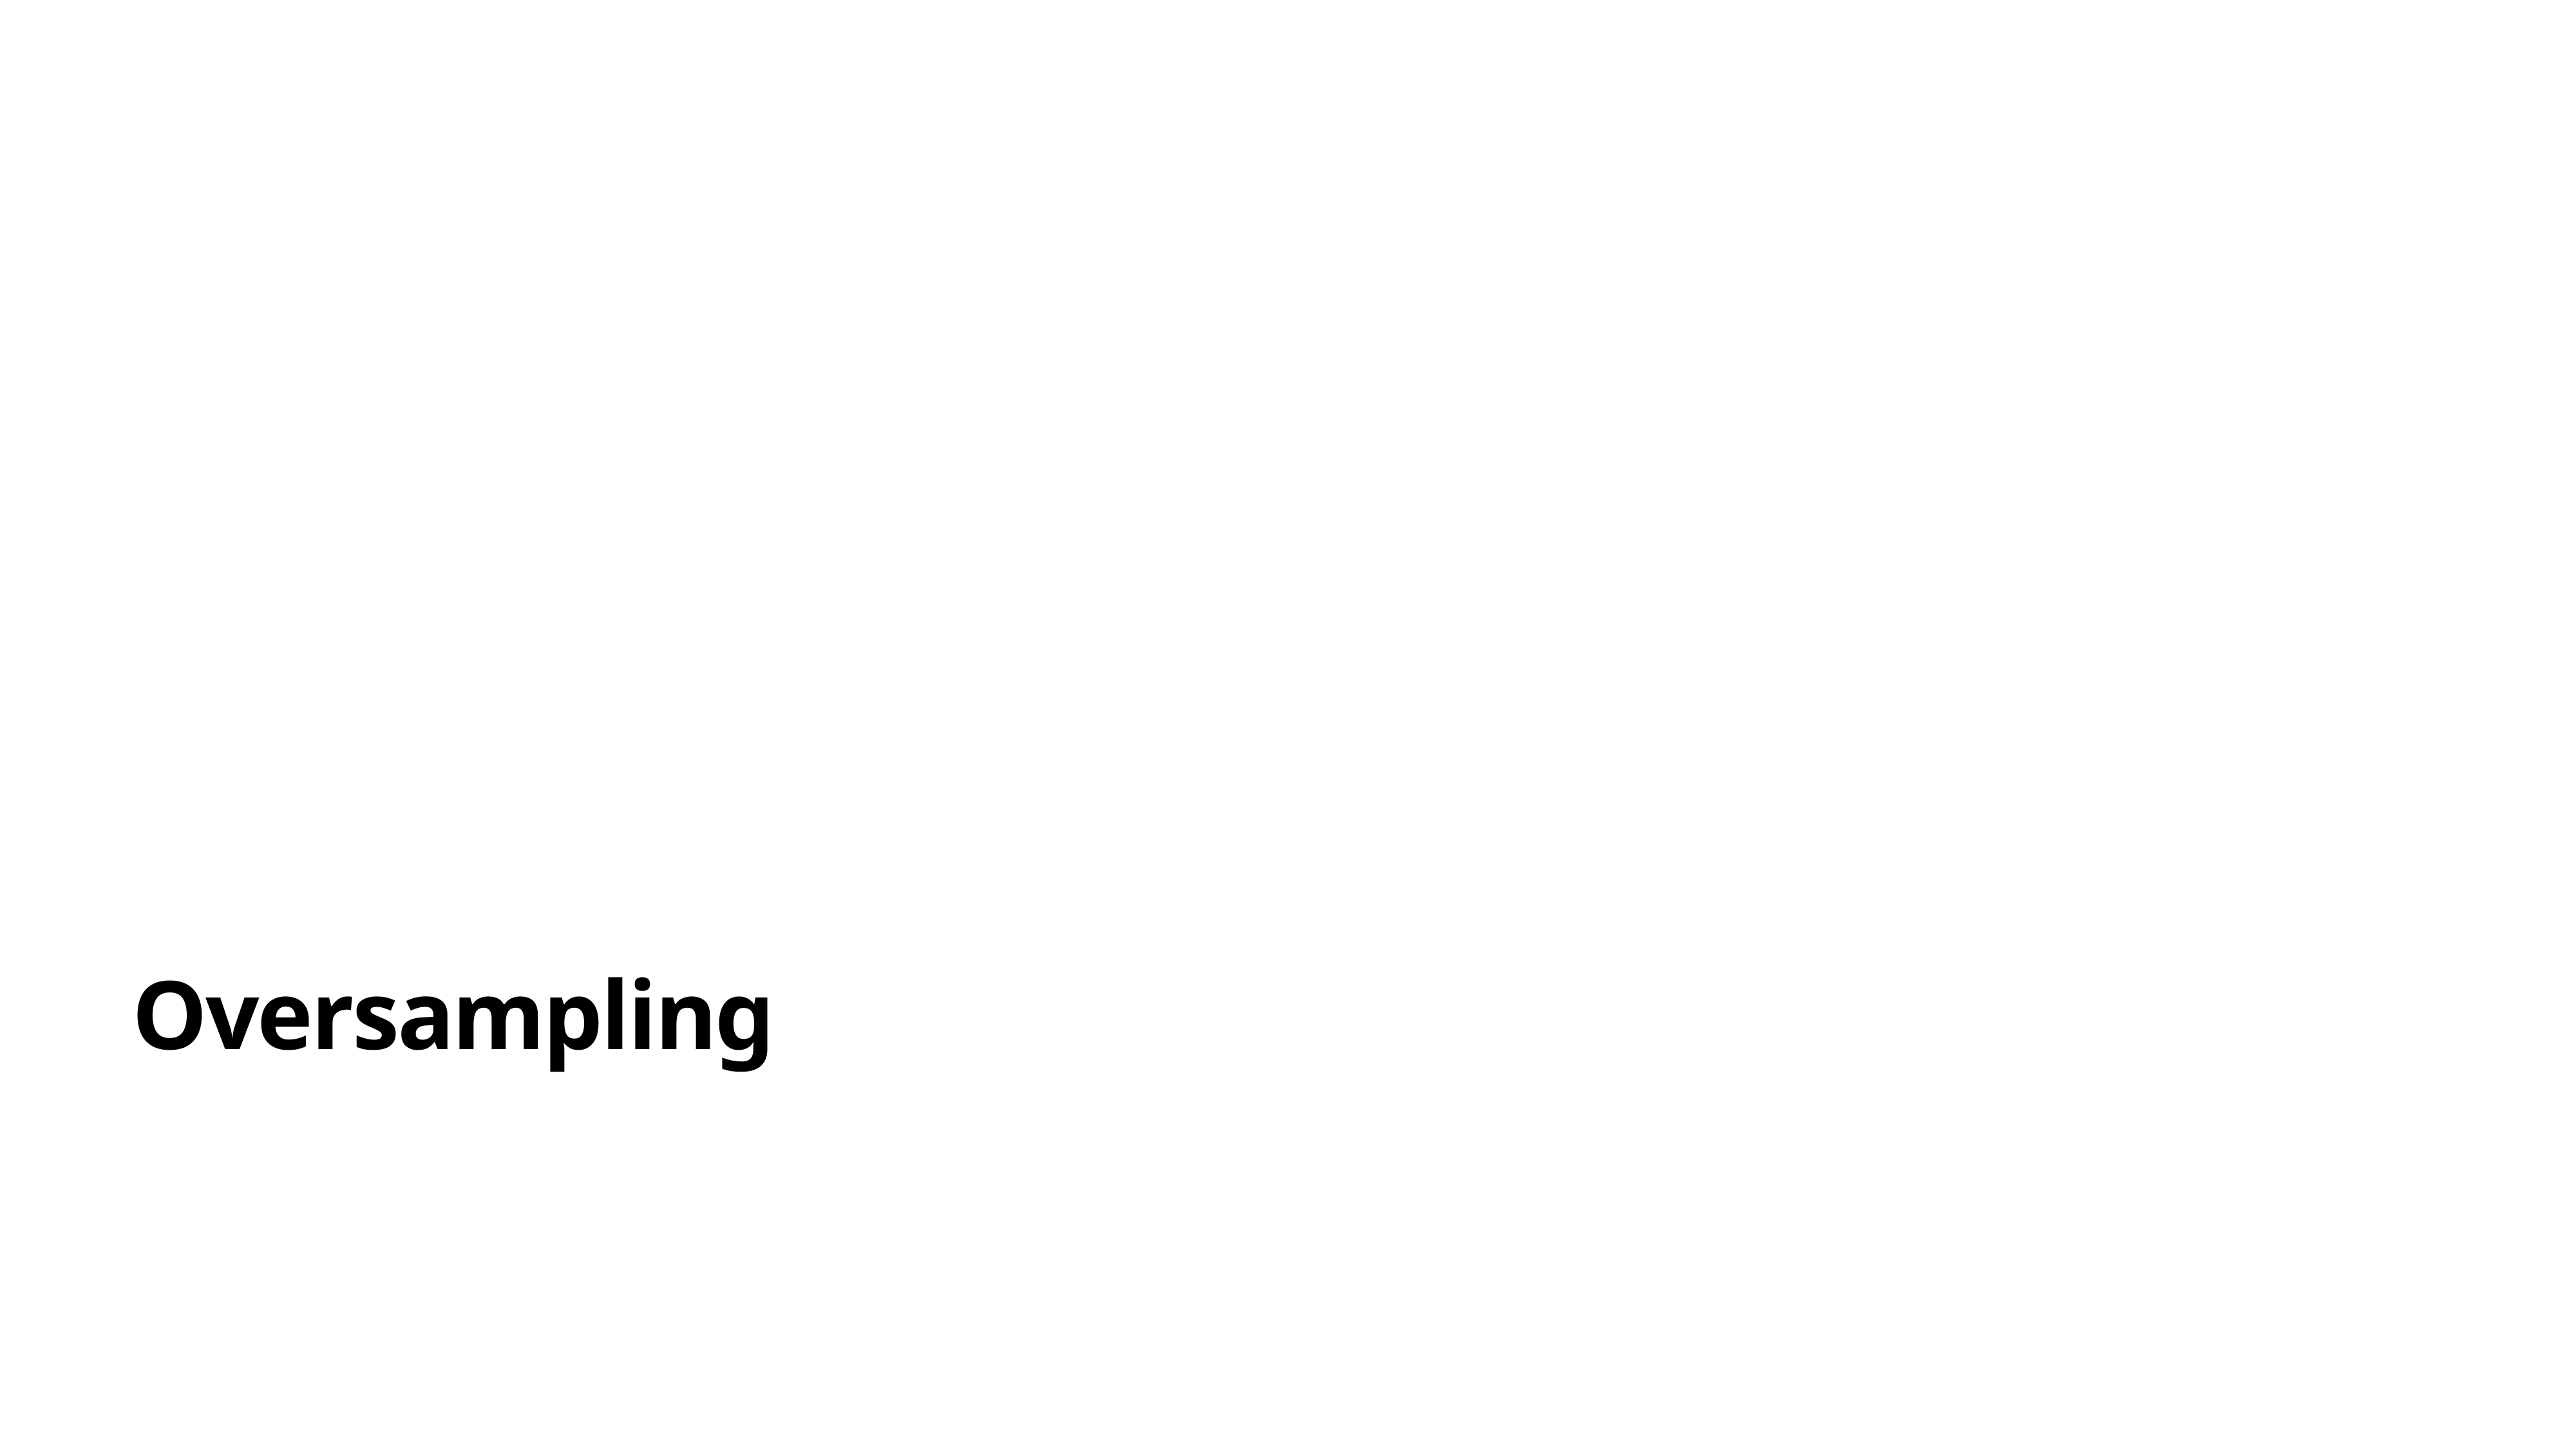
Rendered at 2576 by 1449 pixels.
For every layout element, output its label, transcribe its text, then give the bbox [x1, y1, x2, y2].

list Oversampling [127, 971, 2476, 1097]
